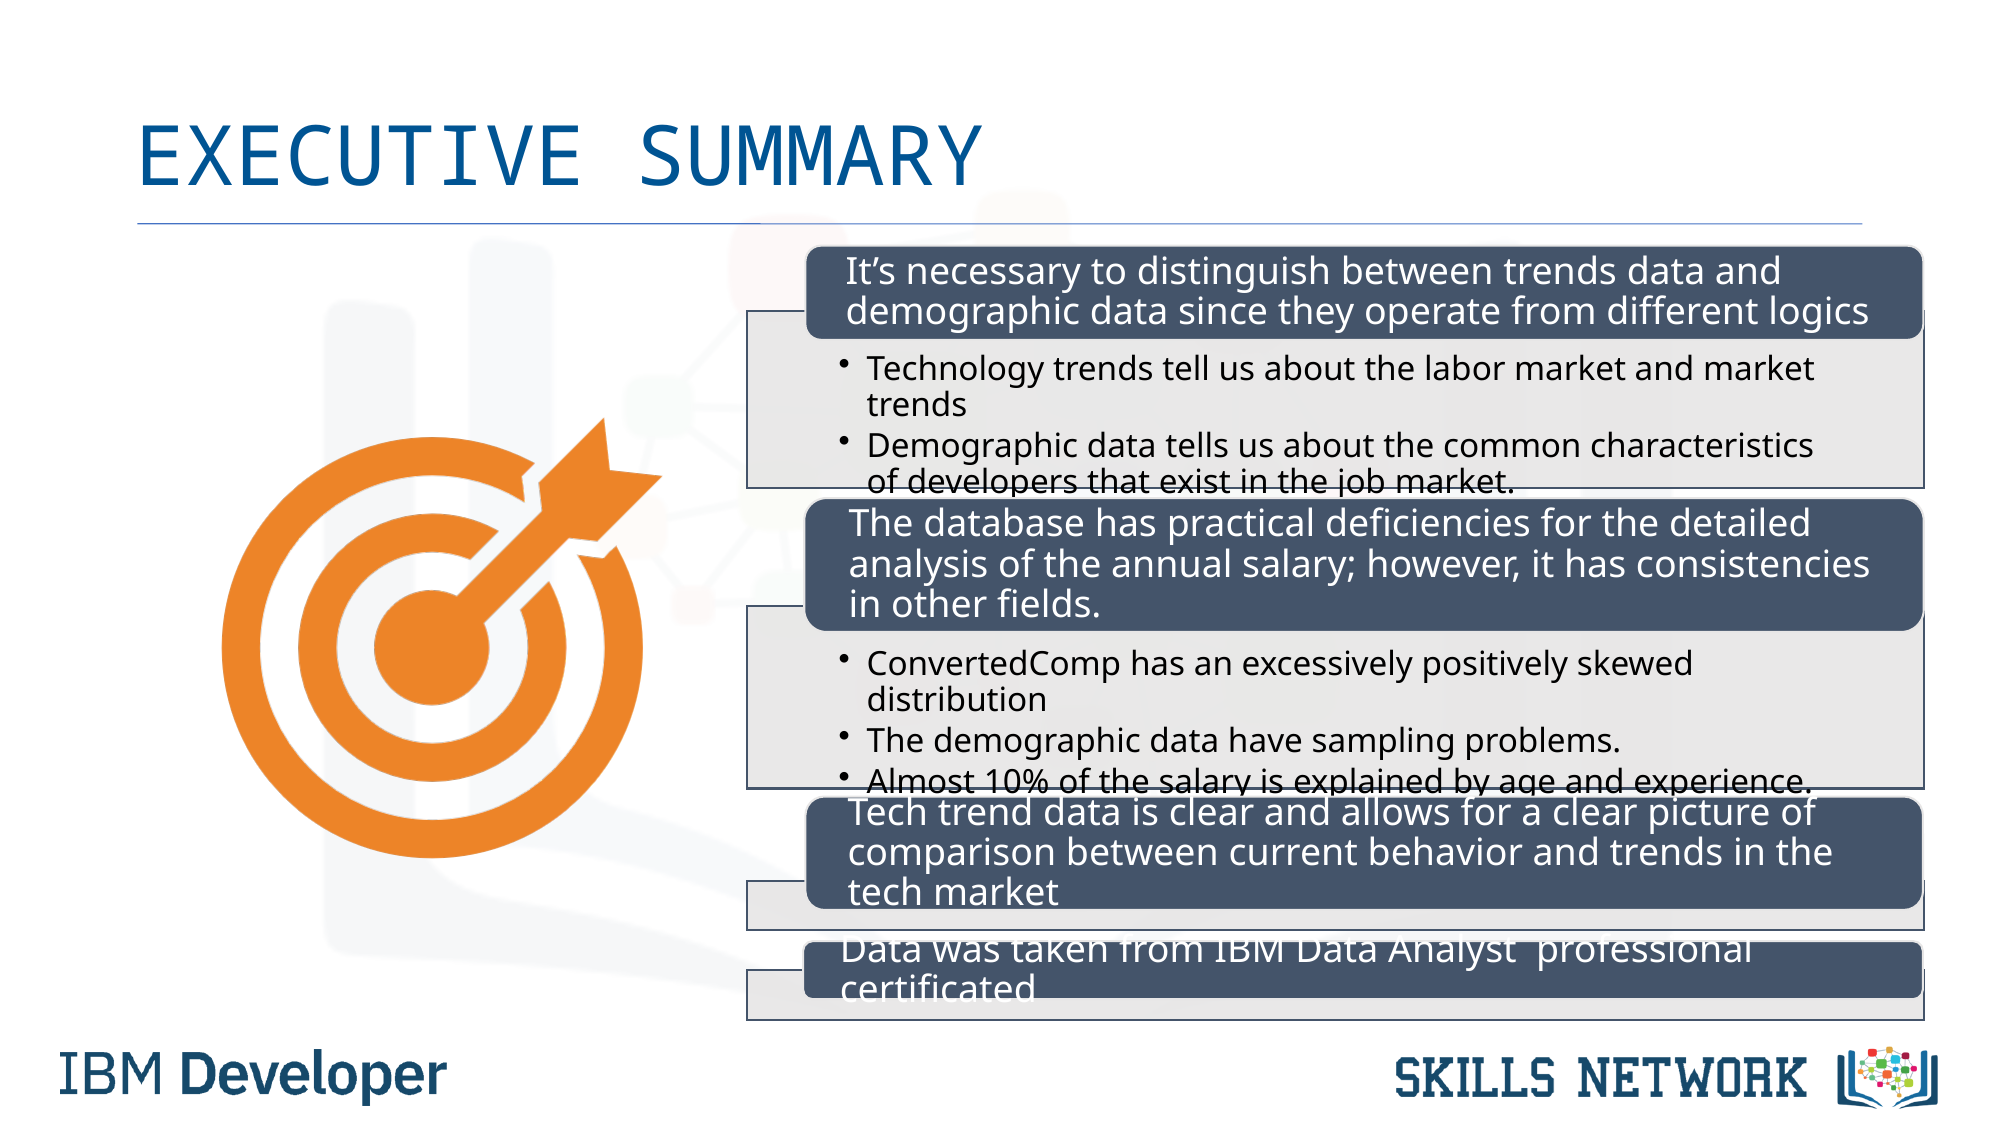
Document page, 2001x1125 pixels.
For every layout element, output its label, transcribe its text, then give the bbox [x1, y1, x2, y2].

title EXECUTIVE SUMMARY [120, 50, 1526, 268]
picture [1390, 1045, 1945, 1111]
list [747, 242, 1924, 1023]
picture [178, 377, 703, 902]
picture [55, 1045, 459, 1108]
